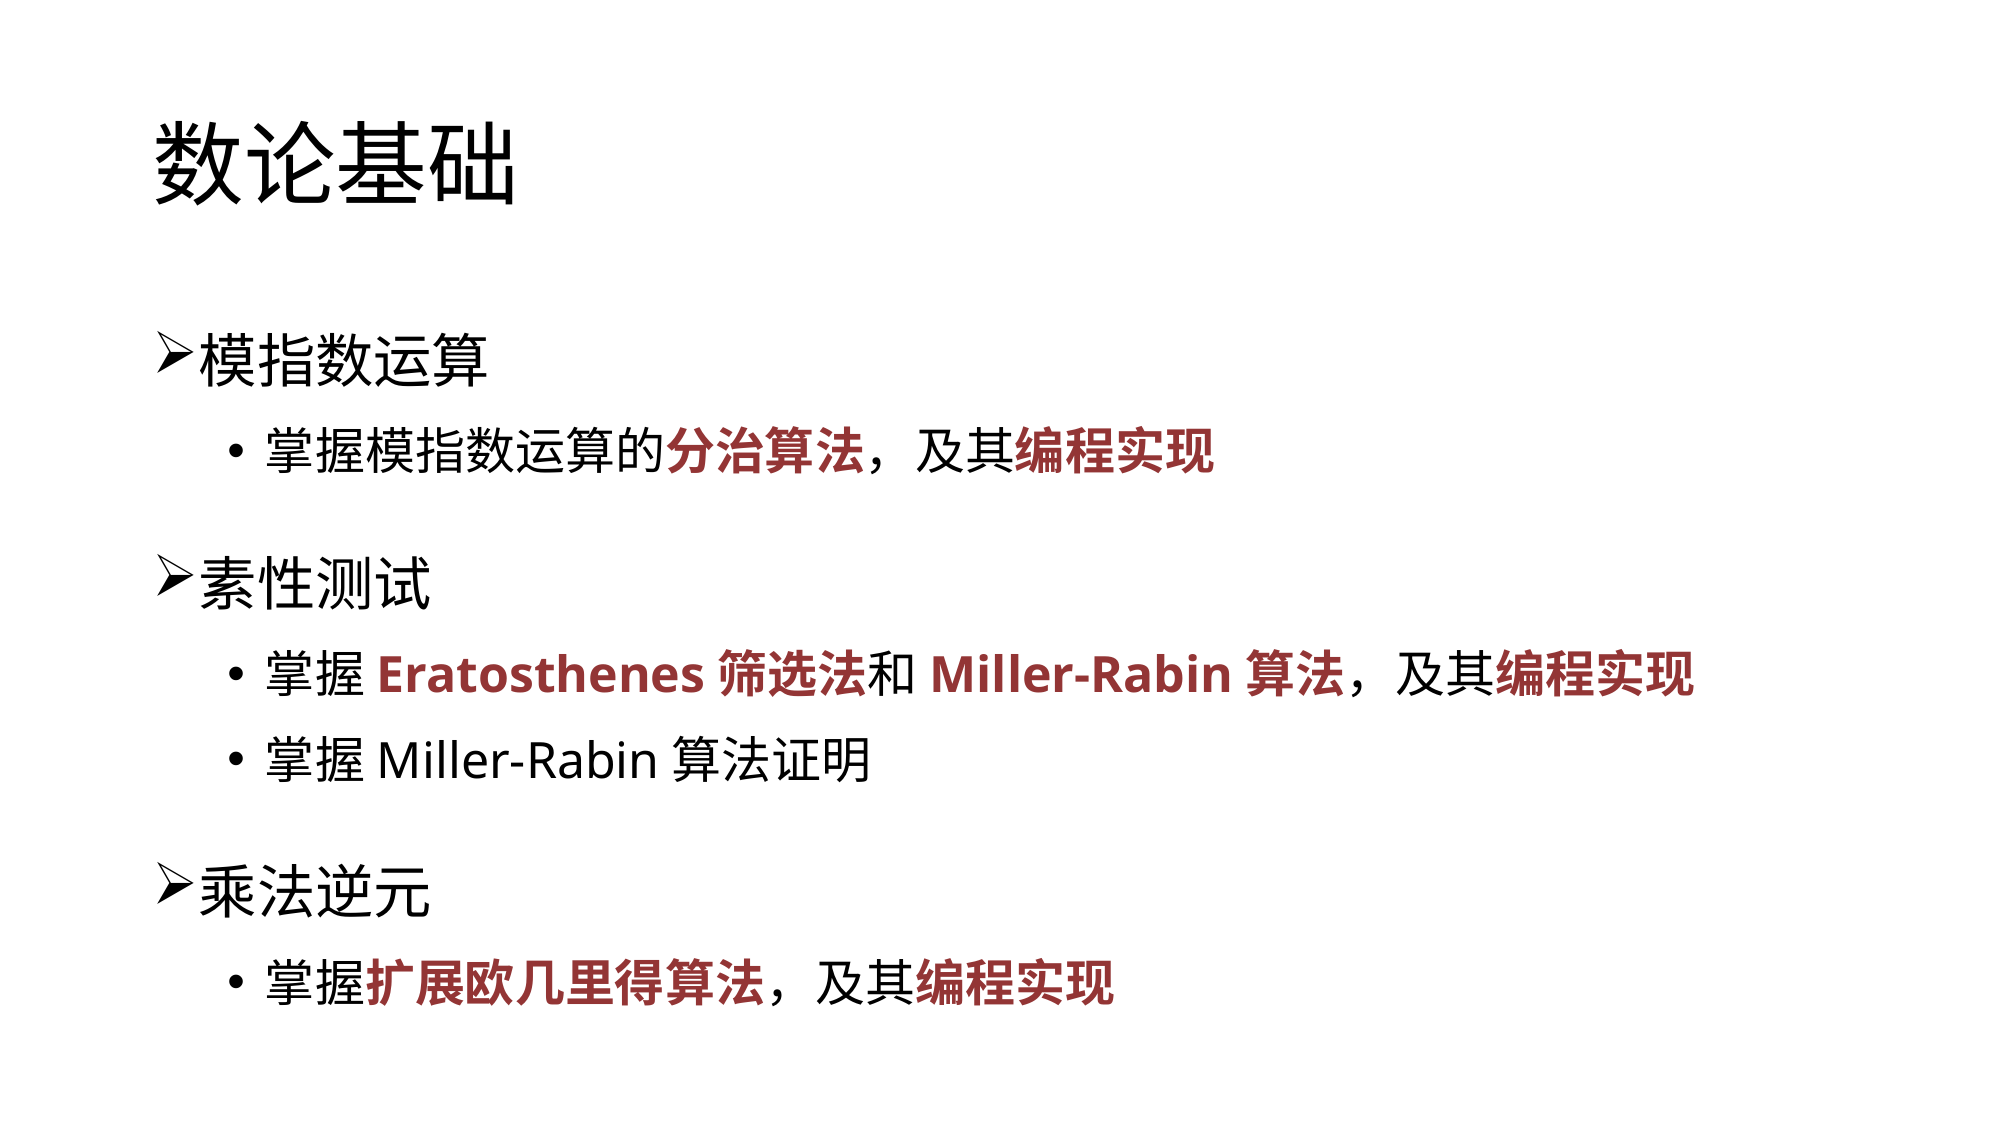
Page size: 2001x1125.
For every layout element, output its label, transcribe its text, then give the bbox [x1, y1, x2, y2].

title 数论基础 [137, 59, 1863, 278]
list 模指数运算 掌握模指数运算的分治算法，及其编程实现 素性测试 掌握Eratosthenes筛选法和Miller-Rabin算法，及其编程实现 掌握Miller-Rabin算法证明 乘法逆元 掌握扩展欧几里得算法，及其编程实现 [137, 299, 1863, 1014]
